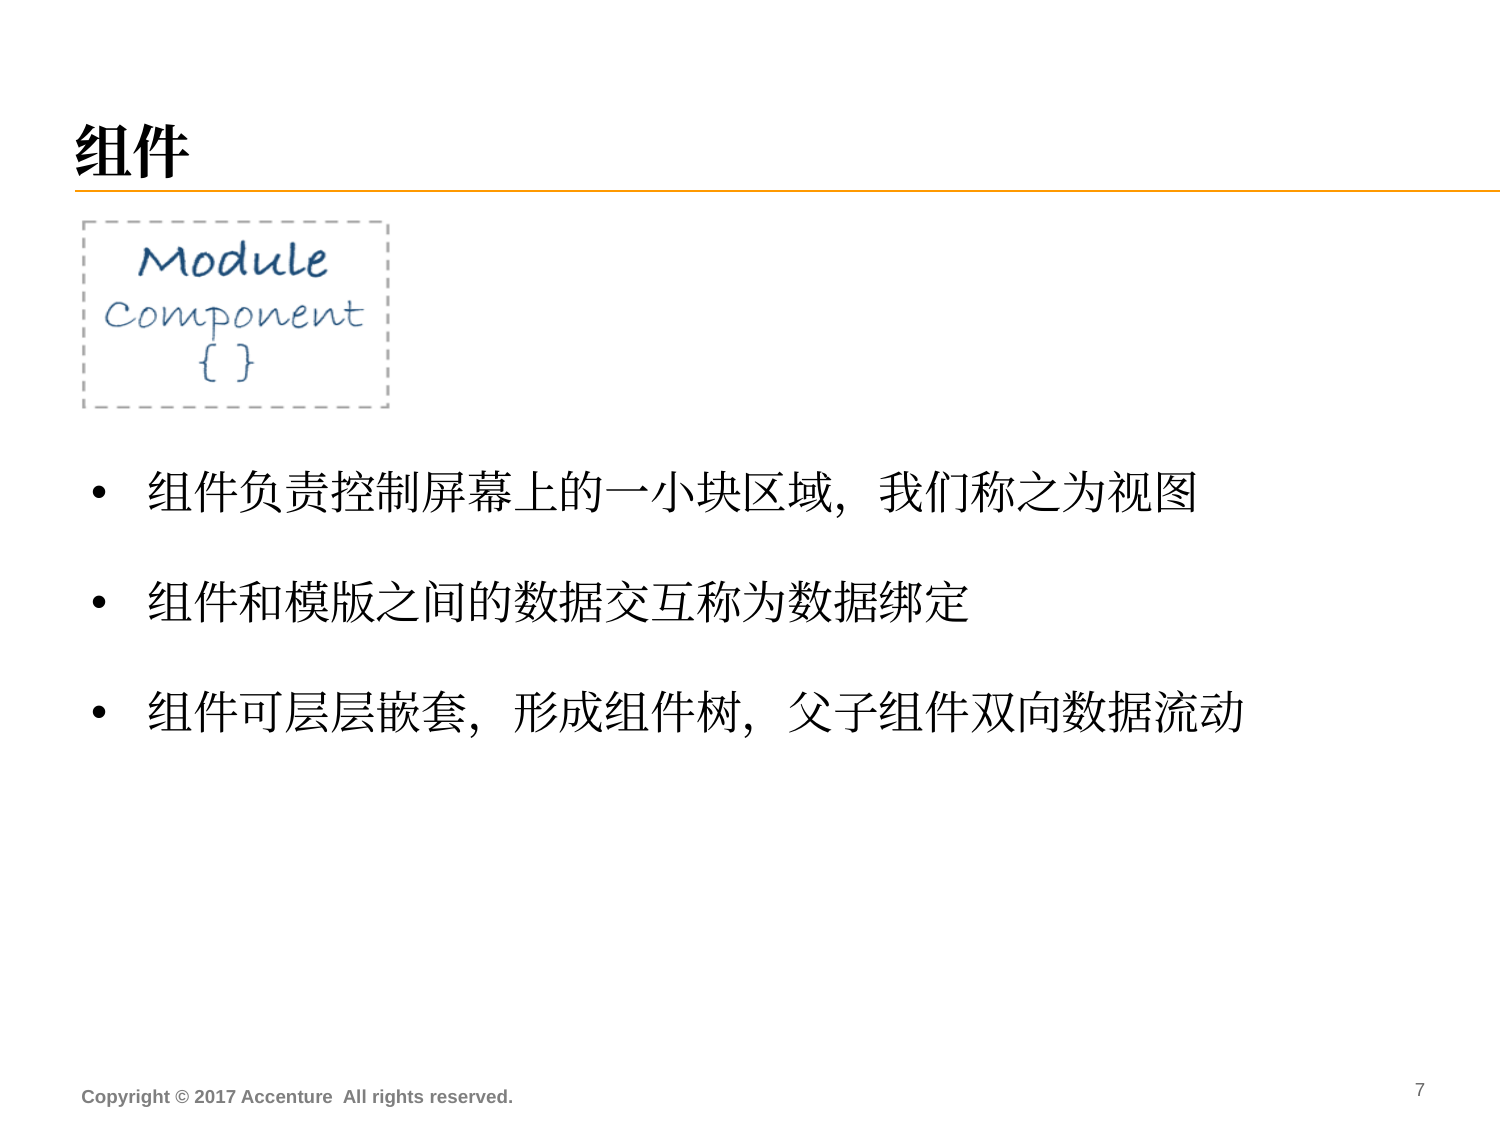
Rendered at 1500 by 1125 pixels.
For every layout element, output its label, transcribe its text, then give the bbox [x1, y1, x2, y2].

title 组件 [74, 56, 1421, 186]
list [78, 217, 395, 413]
text_box 组件负责控制屏幕上的一小块区域，我们称之为视图 组件和模版之间的数据交互称为数据绑定 组件可层层嵌套，形成组件树，父子组件双向数据流动 [76, 456, 1450, 857]
text_box Copyright © 2017 Accenture All rights reserved. [43, 1077, 566, 1116]
slide_number 6 [1335, 1078, 1426, 1100]
